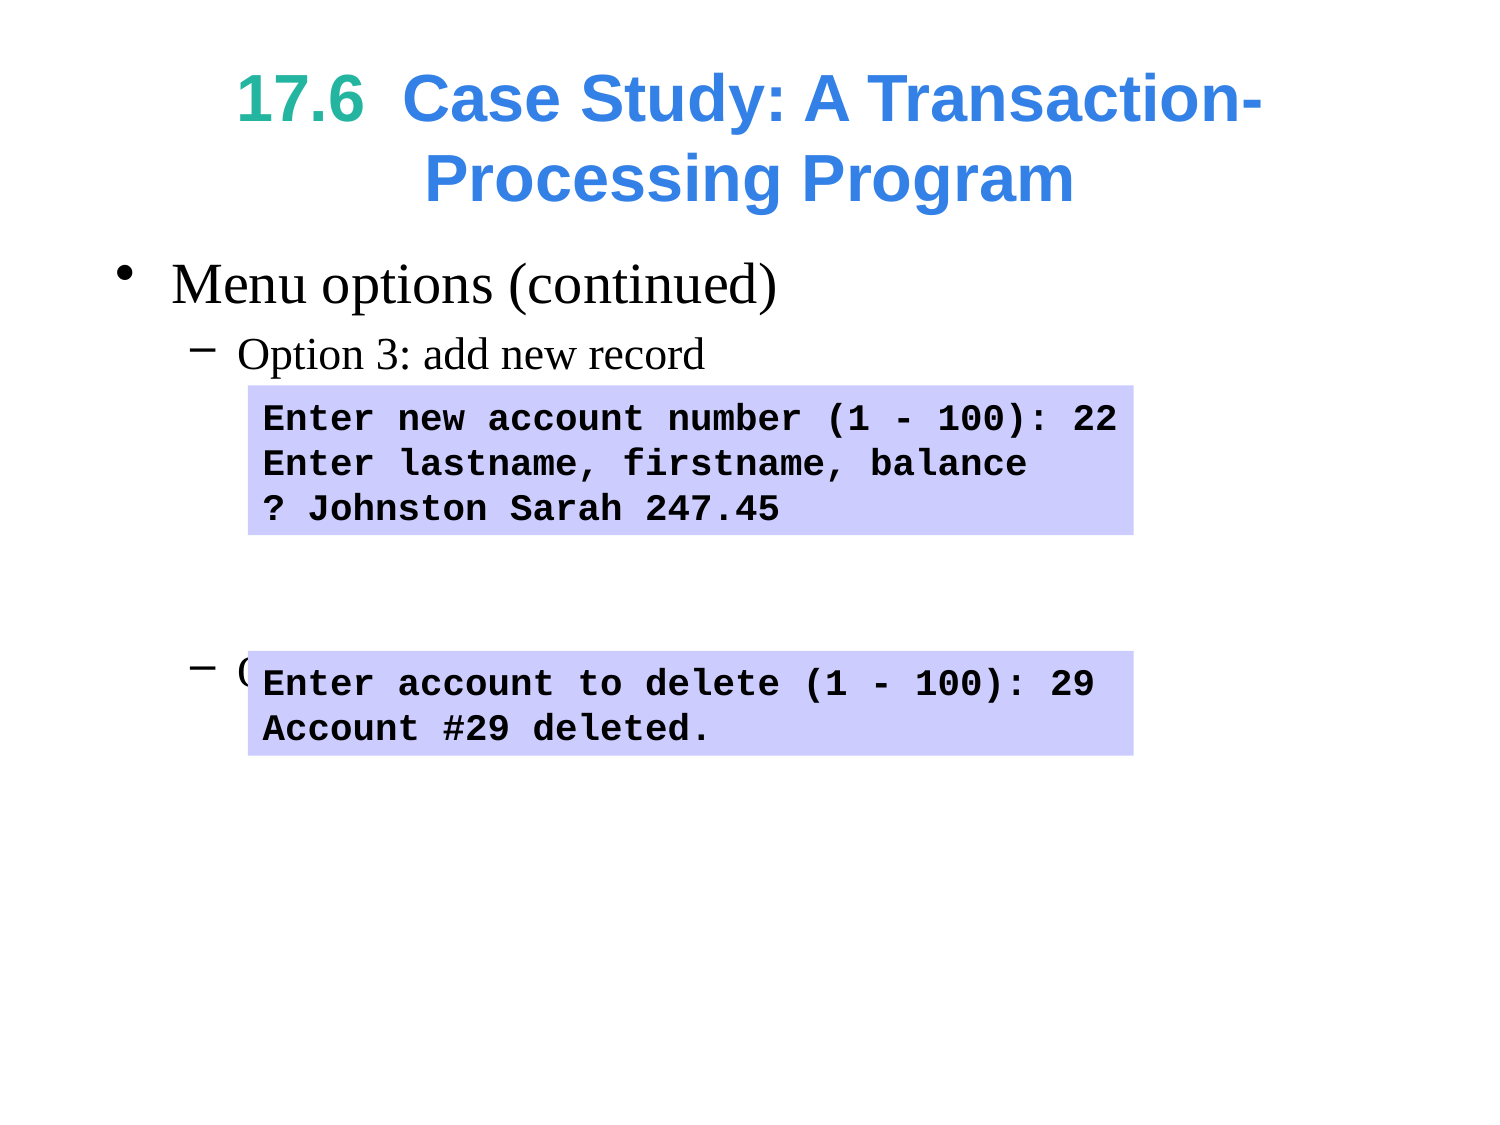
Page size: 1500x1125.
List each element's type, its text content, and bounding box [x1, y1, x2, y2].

text_box Enter new account number (1 - 100): 22 Enter lastname, firstname, balance ? Johnston Sarah 247.45 [247, 385, 1134, 536]
list Menu options (continued) Option 3: add new record Option 4: delete record [100, 237, 1400, 1065]
text_box Enter account to delete (1 - 100): 29 Account #29 deleted. [247, 650, 1134, 756]
title 17.6 Case Study: A Transaction-Processing Program [100, 60, 1400, 209]
